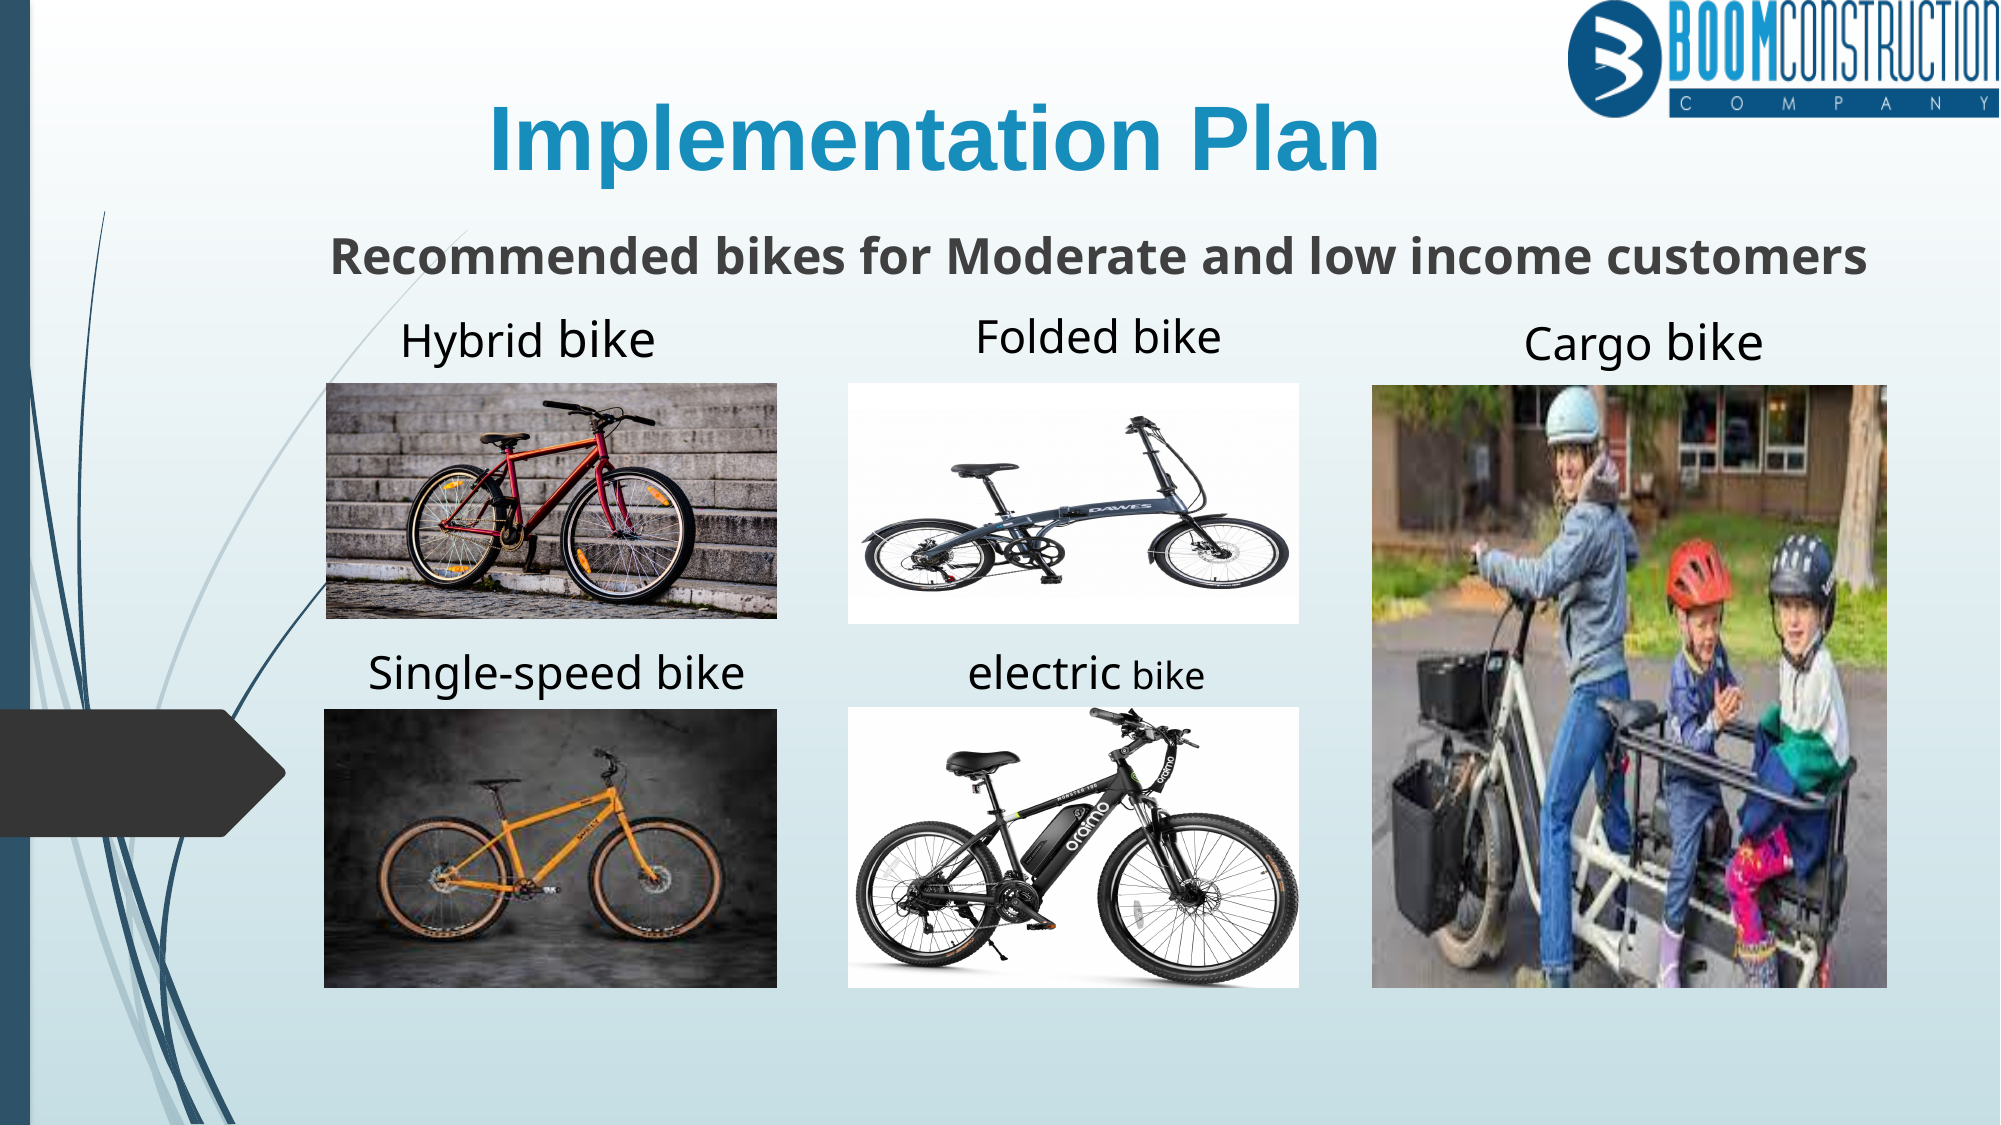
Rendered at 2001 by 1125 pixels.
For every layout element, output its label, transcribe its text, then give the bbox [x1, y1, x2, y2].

text_box Implementation Plan [345, 84, 1527, 194]
text_box Folded bike [960, 300, 1238, 371]
text_box electric bike [952, 636, 1245, 706]
picture [326, 383, 778, 620]
text_box Recommended bikes for Moderate and low income customers [311, 208, 1887, 287]
picture [848, 383, 1299, 624]
text_box Hybrid bike [385, 300, 733, 376]
picture [324, 709, 778, 988]
text_box Cargo bike [1508, 302, 1780, 378]
picture [1372, 385, 1887, 988]
text_box Single-speed bike [353, 636, 761, 707]
picture [848, 707, 1299, 988]
picture [1567, 0, 2000, 119]
